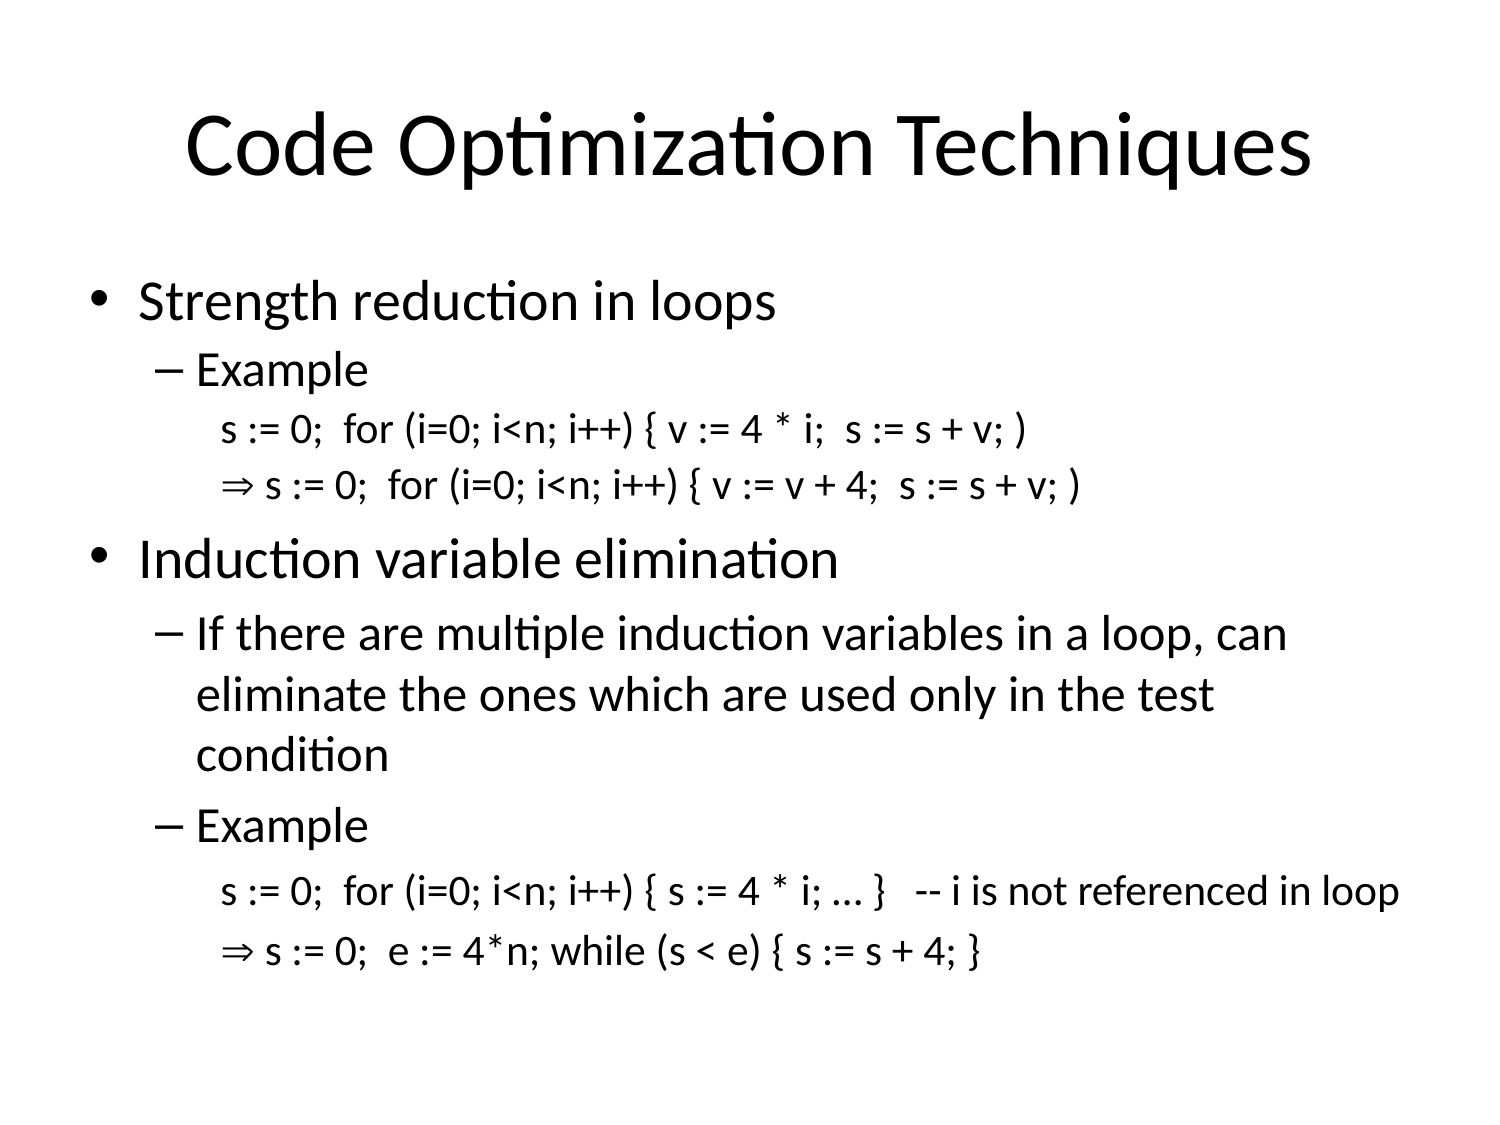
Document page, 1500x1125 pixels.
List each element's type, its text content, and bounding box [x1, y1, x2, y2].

text_box Strength reduction in loops Example s := 0; for (i=0; i<n; i++) { v := 4 * i; s := s + v; )  s := 0; for (i=0; i<n; i++) { v := v + 4; s := s + v; ) Induction variable elimination If there are multiple induction variables in a loop, can eliminate the ones which are used only in the test condition Example s := 0; for (i=0; i<n; i++) { s := 4 * i; … } -- i is not referenced in loop  s := 0; e := 4*n; while (s < e) { s := s + 4; } [75, 262, 1425, 1005]
text_box Code Optimization Techniques [75, 45, 1425, 233]
